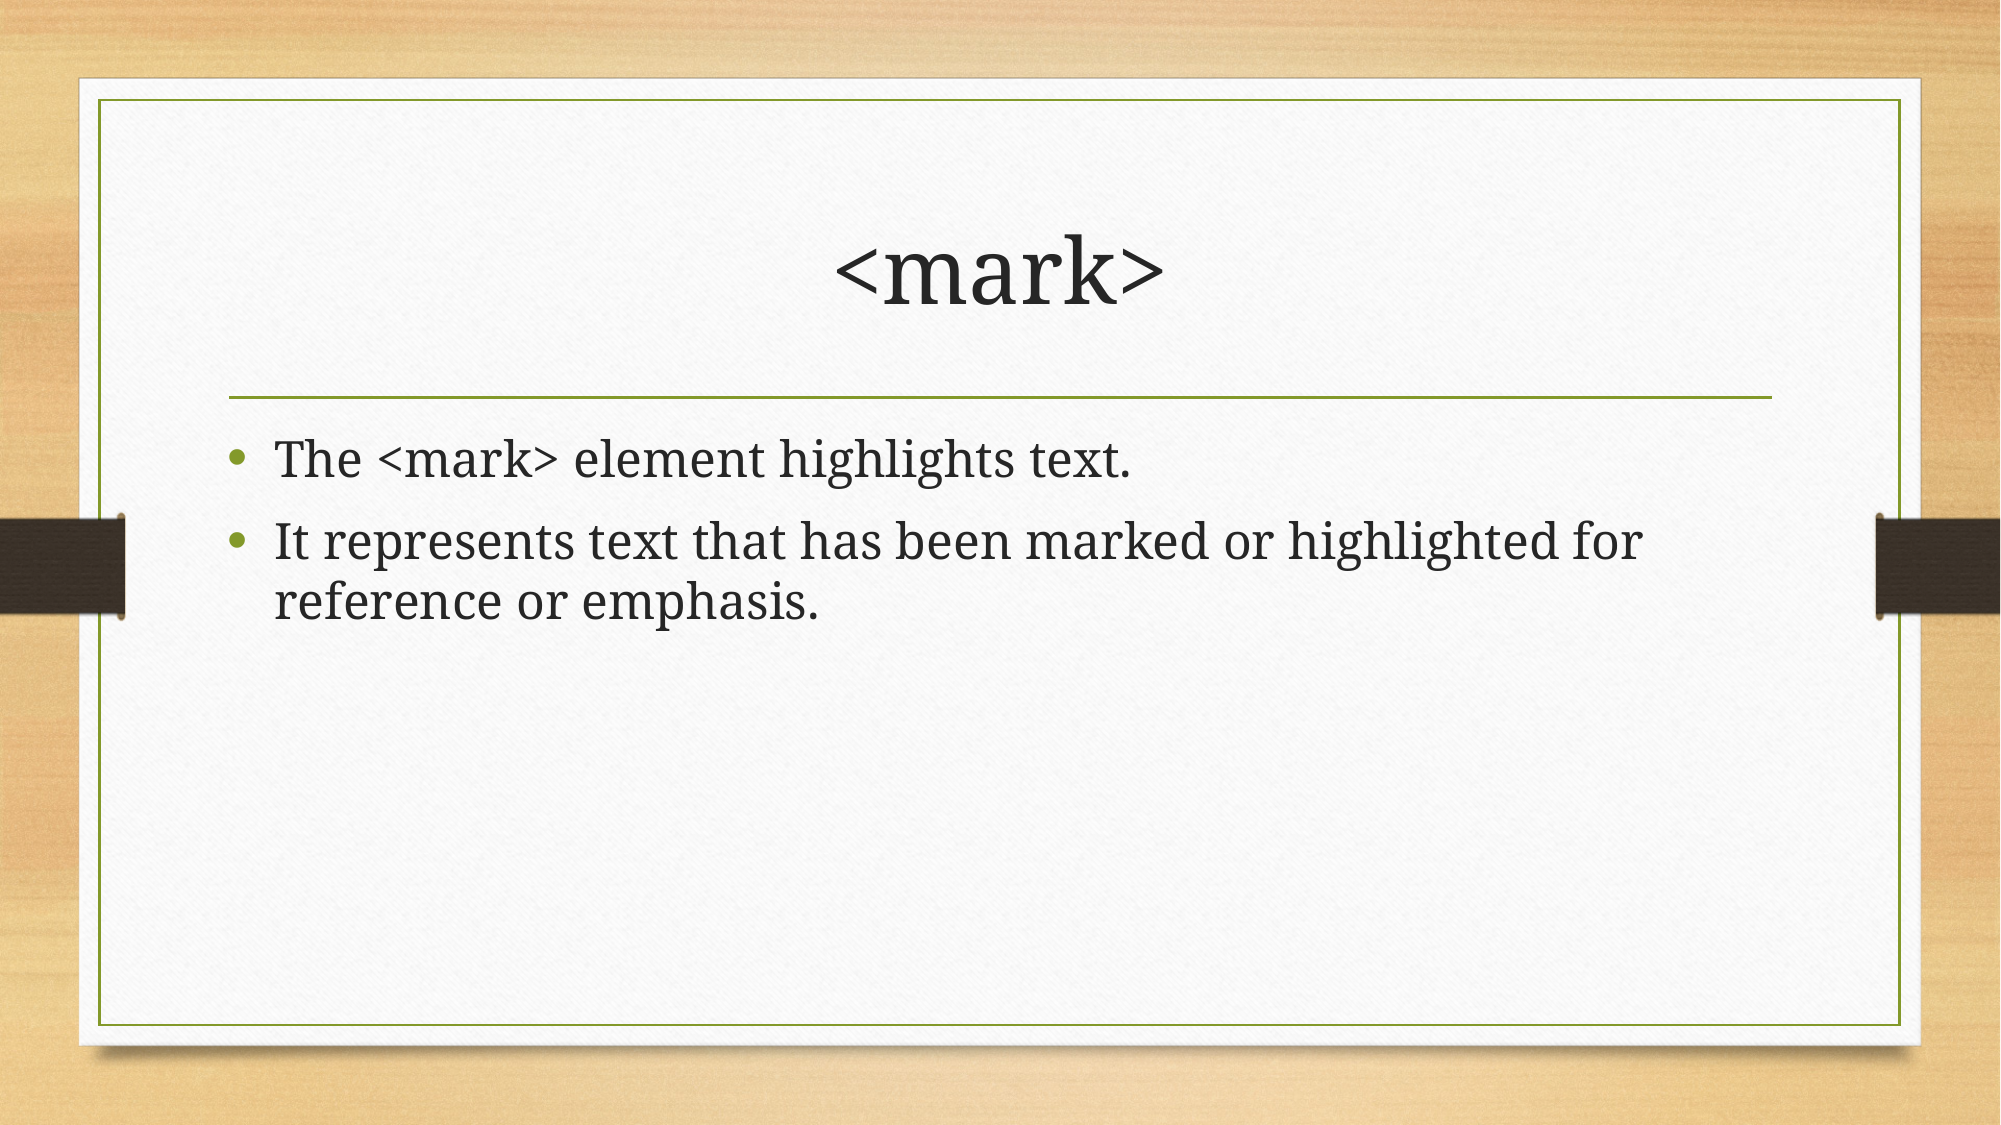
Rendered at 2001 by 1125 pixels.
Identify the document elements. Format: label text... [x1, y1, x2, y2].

picture [0, 0, 2001, 1125]
list The <mark> element highlights text. It represents text that has been marked or highlighted for reference or emphasis. [212, 419, 1788, 964]
title <mark> [212, 161, 1788, 375]
